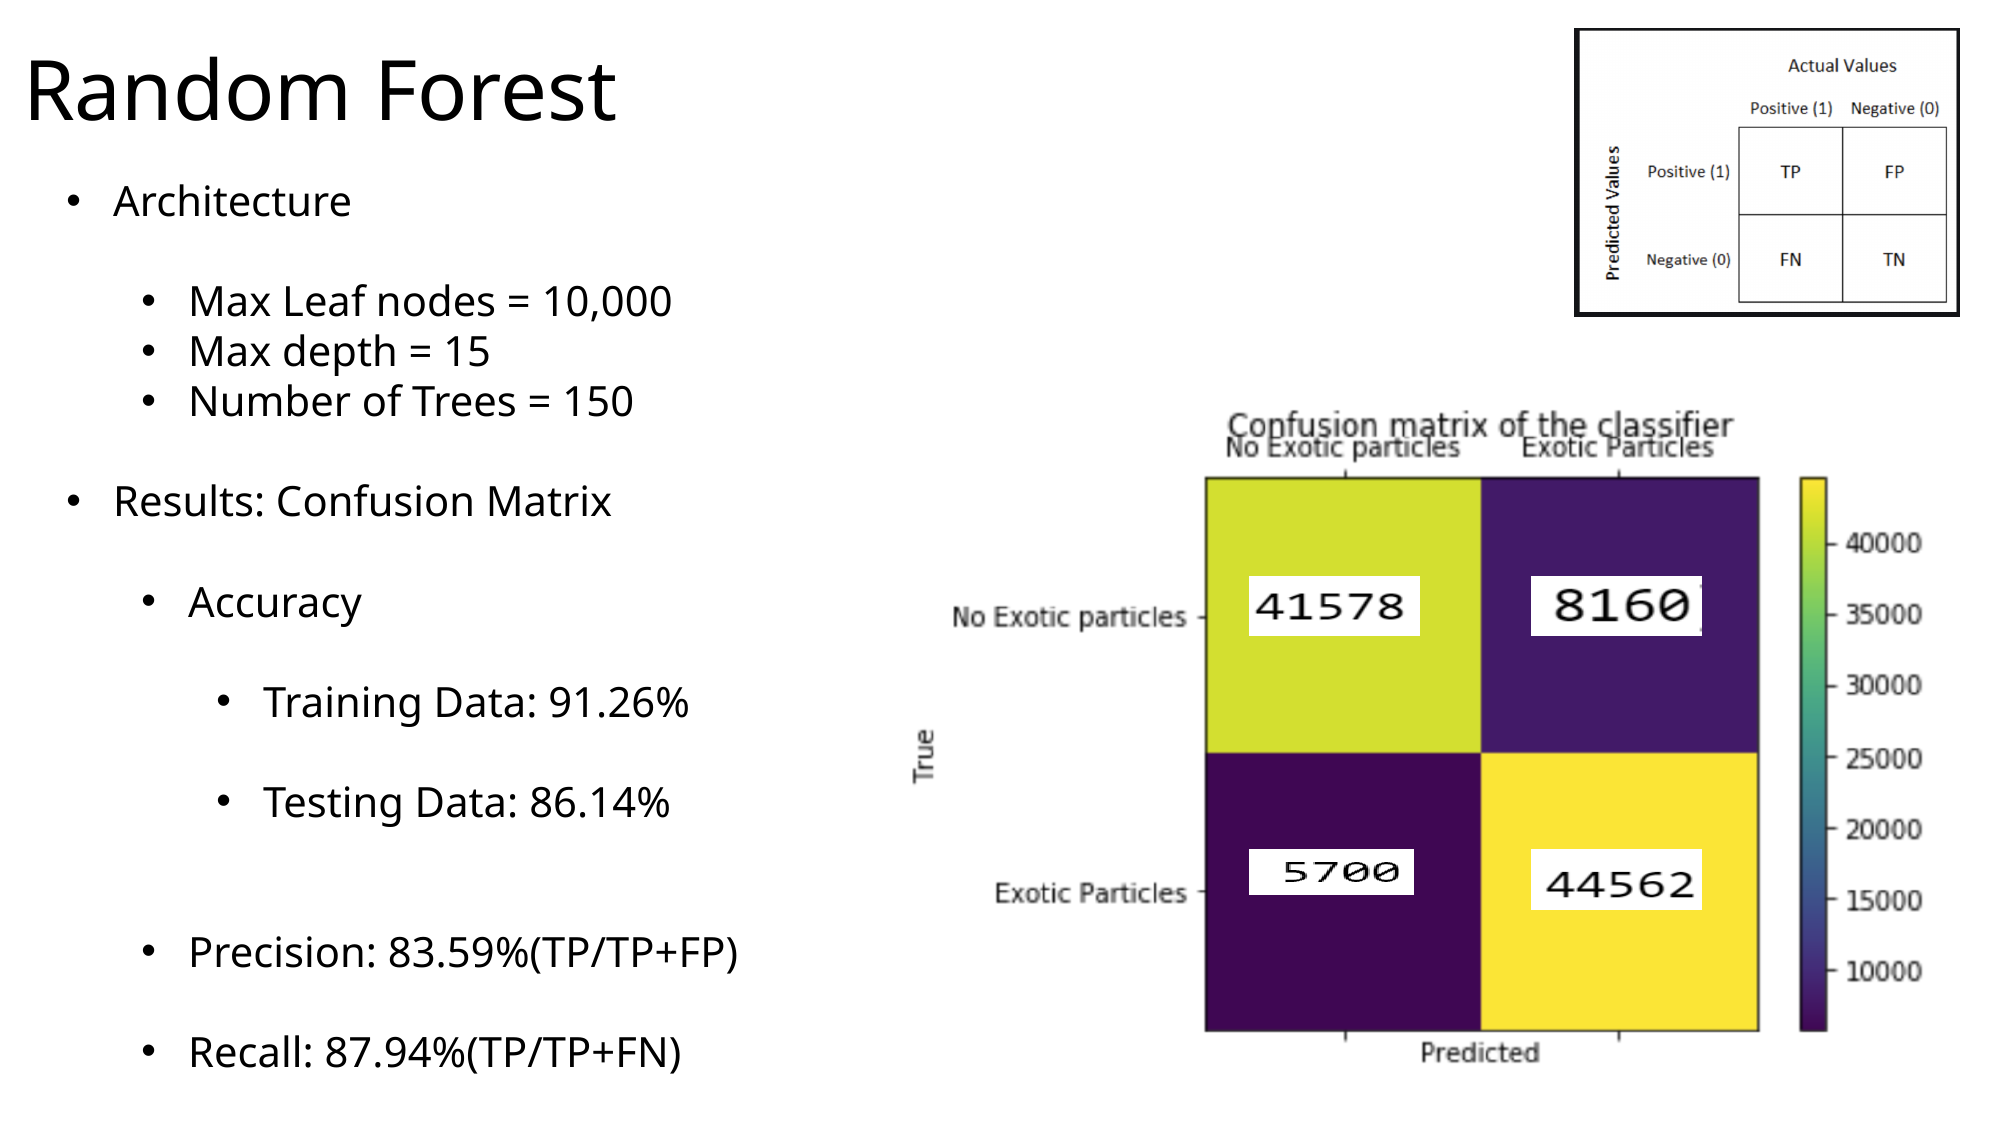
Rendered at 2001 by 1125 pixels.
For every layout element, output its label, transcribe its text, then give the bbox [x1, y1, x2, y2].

text_box Random Forest [8, 29, 1574, 145]
picture [1574, 28, 1960, 317]
text_box Architecture Max Leaf nodes = 10,000 Max depth = 15 Number of Trees = 150 Results: Confusion Matrix Accuracy Training Data: 91.26% Testing Data: 86.14% Precision: 83.59%(TP/TP+FP) Recall: 87.94%(TP/TP+FN) [51, 167, 2000, 1125]
picture [905, 381, 1985, 1088]
